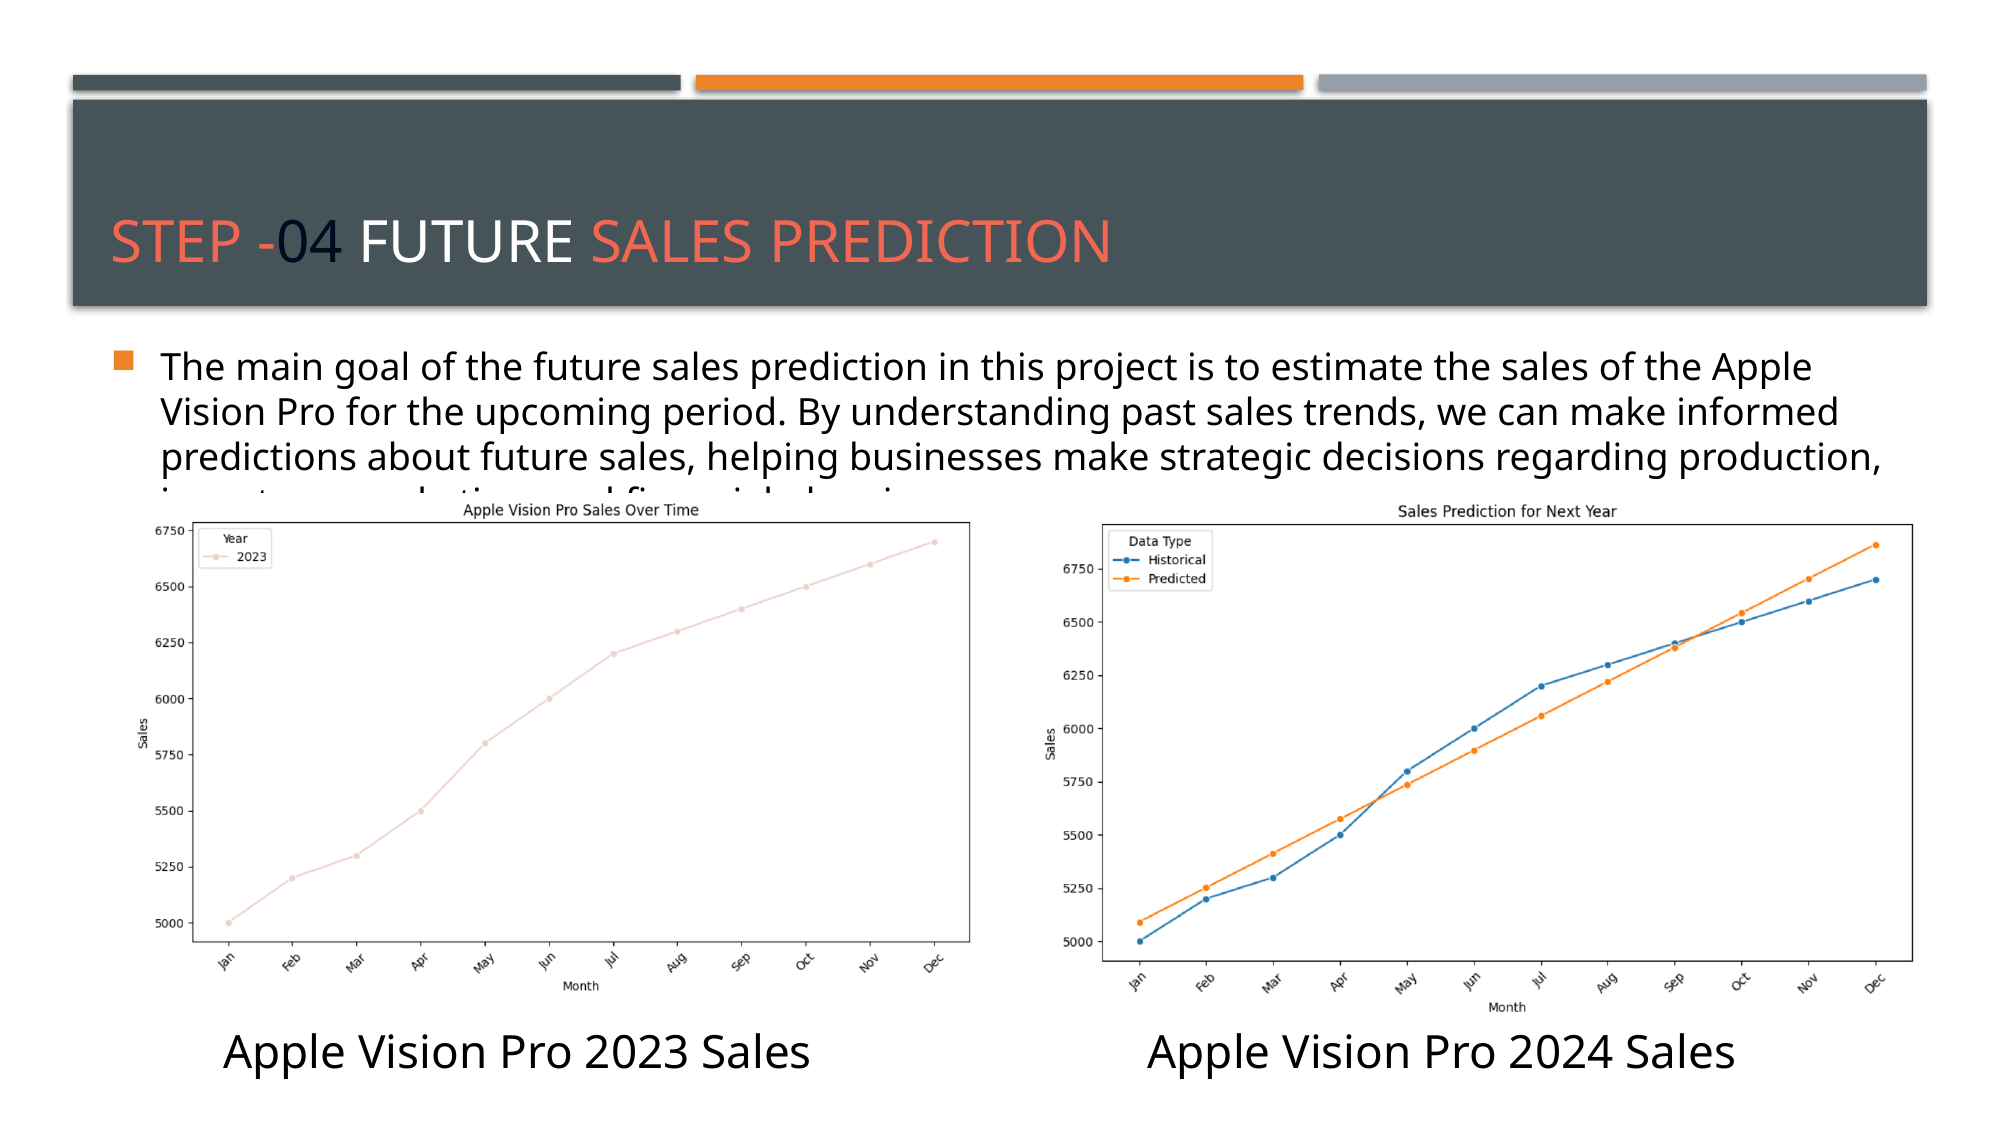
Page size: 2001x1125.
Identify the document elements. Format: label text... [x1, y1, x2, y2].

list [96, 493, 996, 1006]
picture [999, 493, 2000, 1019]
list The main goal of the future sales prediction in this project is to estimate the sales of the Apple Vision Pro for the upcoming period. By understanding past sales trends, we can make informed predictions about future sales, helping businesses make strategic decisions regarding production, inventory, marketing, and financial planning. [95, 335, 1929, 493]
list Apple Vision Pro 2023 Sales [208, 1014, 1043, 1086]
title Step -04 Future Sales Prediction [95, 119, 1905, 282]
list Apple Vision Pro 2024 Sales [1132, 1028, 1968, 1086]
